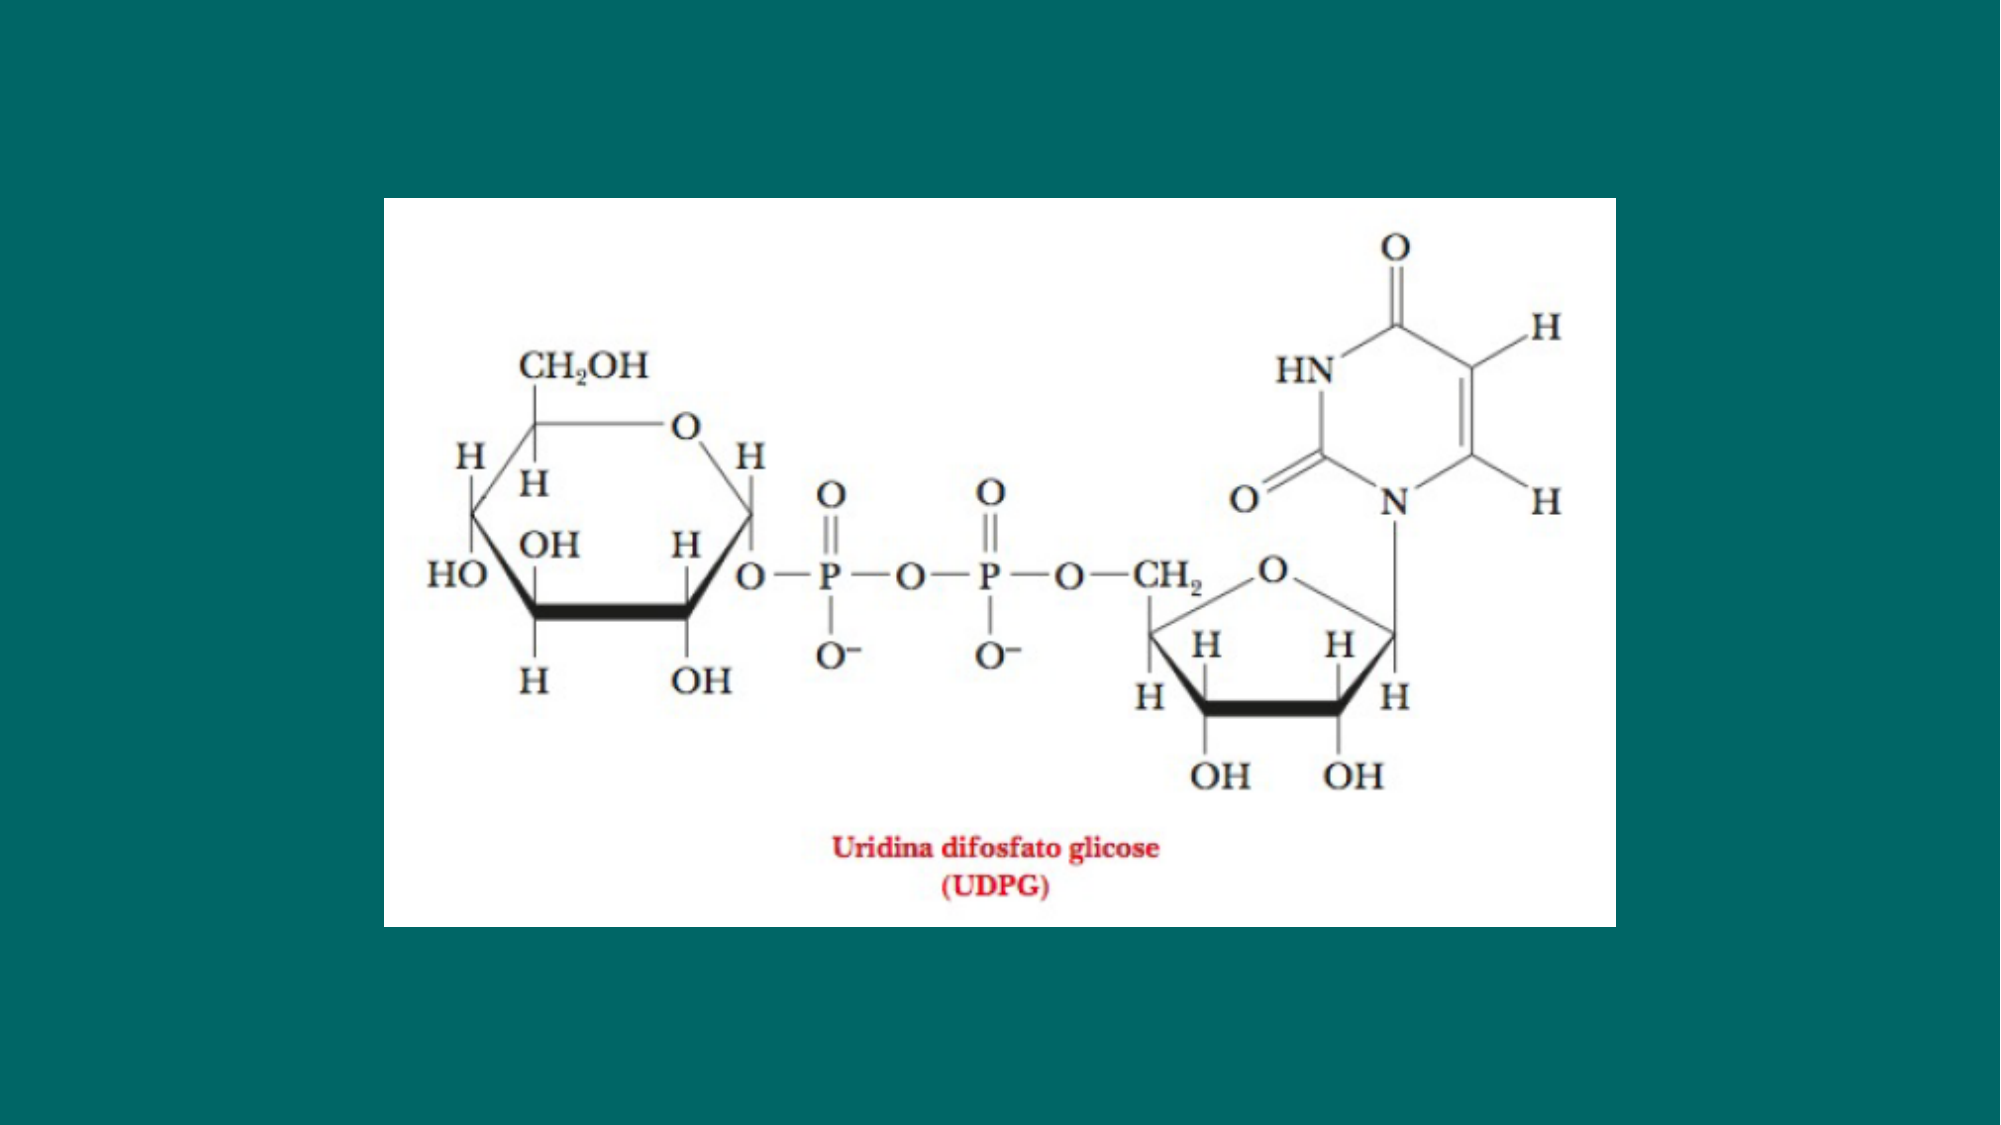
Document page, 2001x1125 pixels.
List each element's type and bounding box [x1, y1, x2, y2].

picture [384, 198, 1616, 927]
